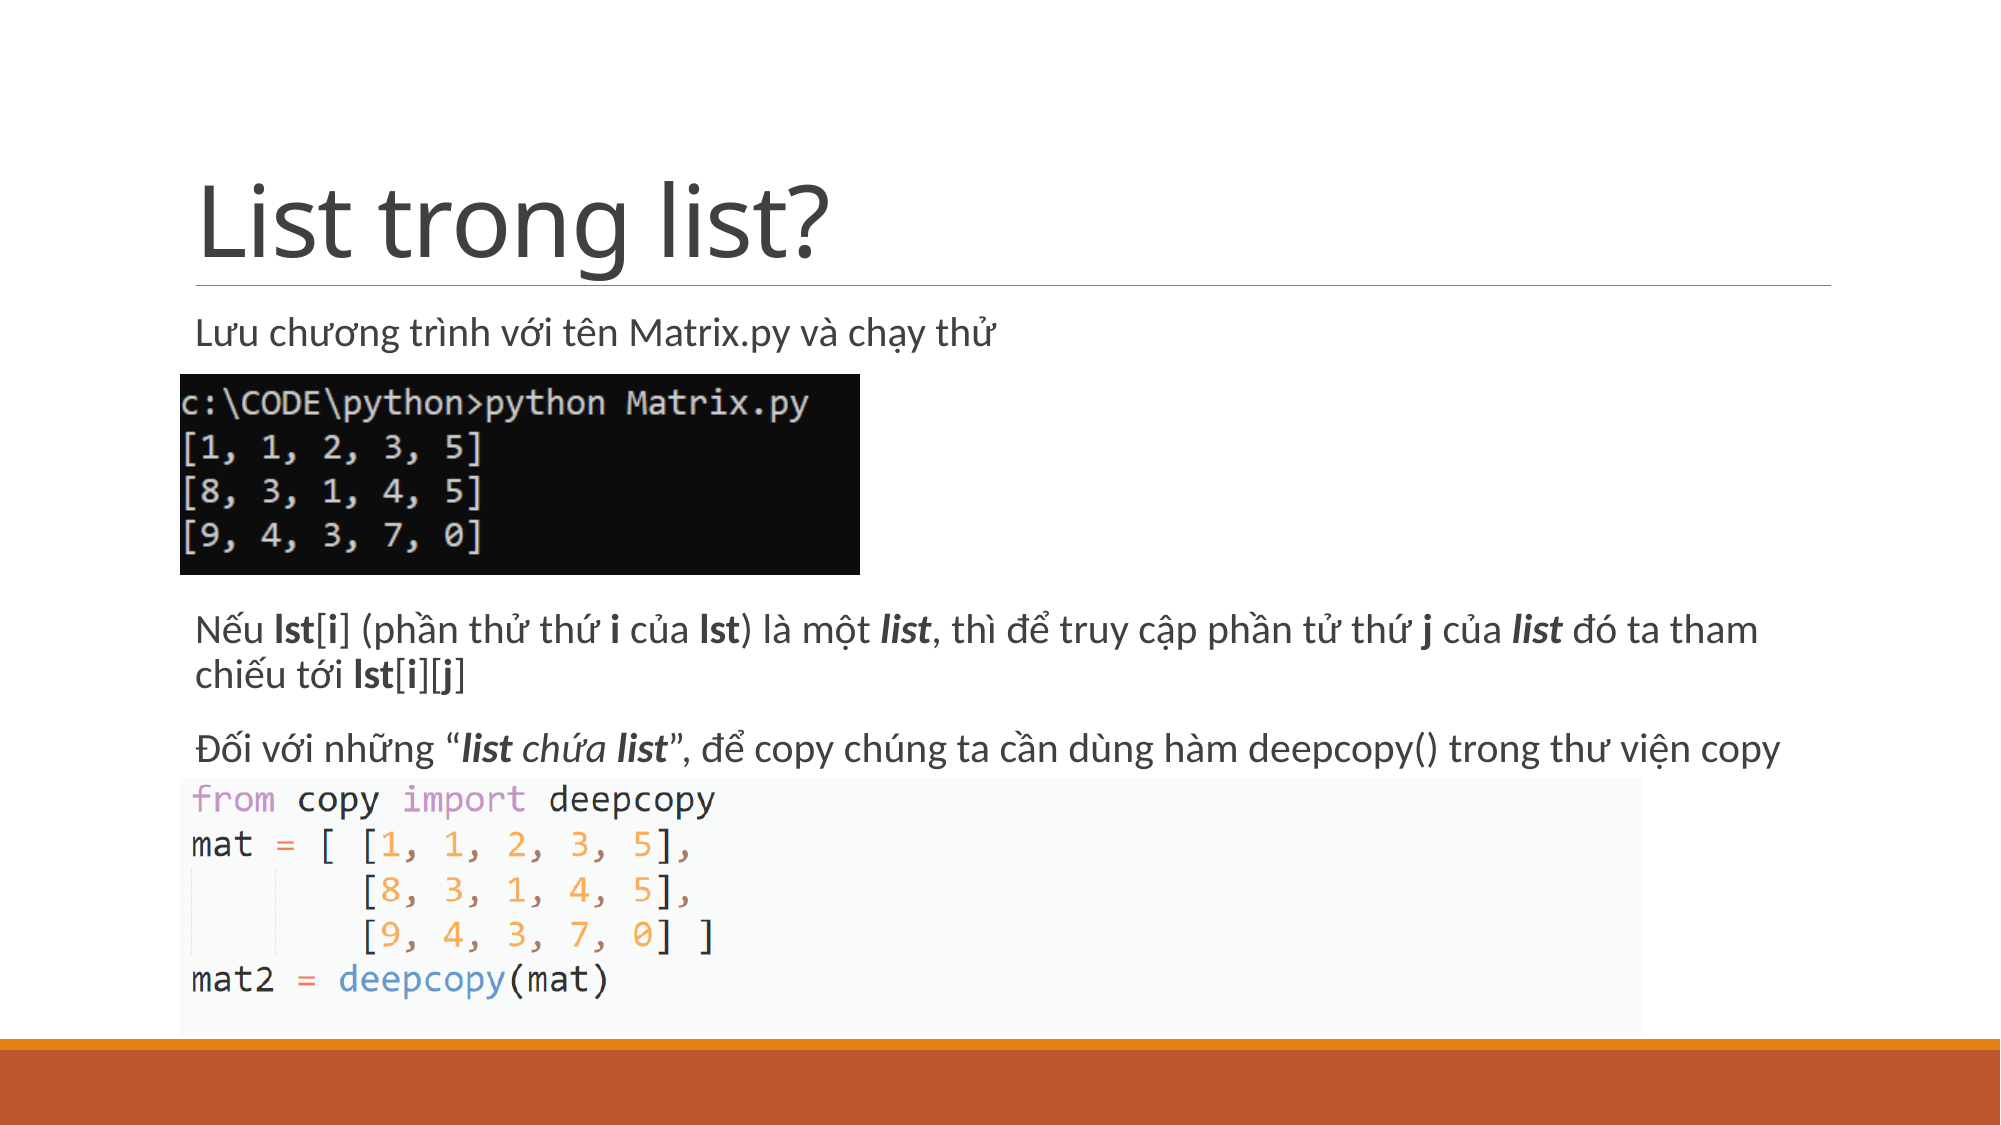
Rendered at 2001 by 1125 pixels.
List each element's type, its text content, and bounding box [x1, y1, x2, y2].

title List trong list? [180, 47, 1830, 285]
list Lưu chương trình với tên Matrix.py và chạy thử Nếu lst[i] (phần thử thứ i của lst) là một list, thì để truy cập phần tử thứ j của list đó ta tham chiếu tới lst[i][j] Đối với những “list chứa list”, để copy chúng ta cần dùng hàm deepcopy() trong thư viện copy [180, 302, 1830, 963]
picture [179, 778, 1643, 1036]
picture [179, 374, 861, 576]
